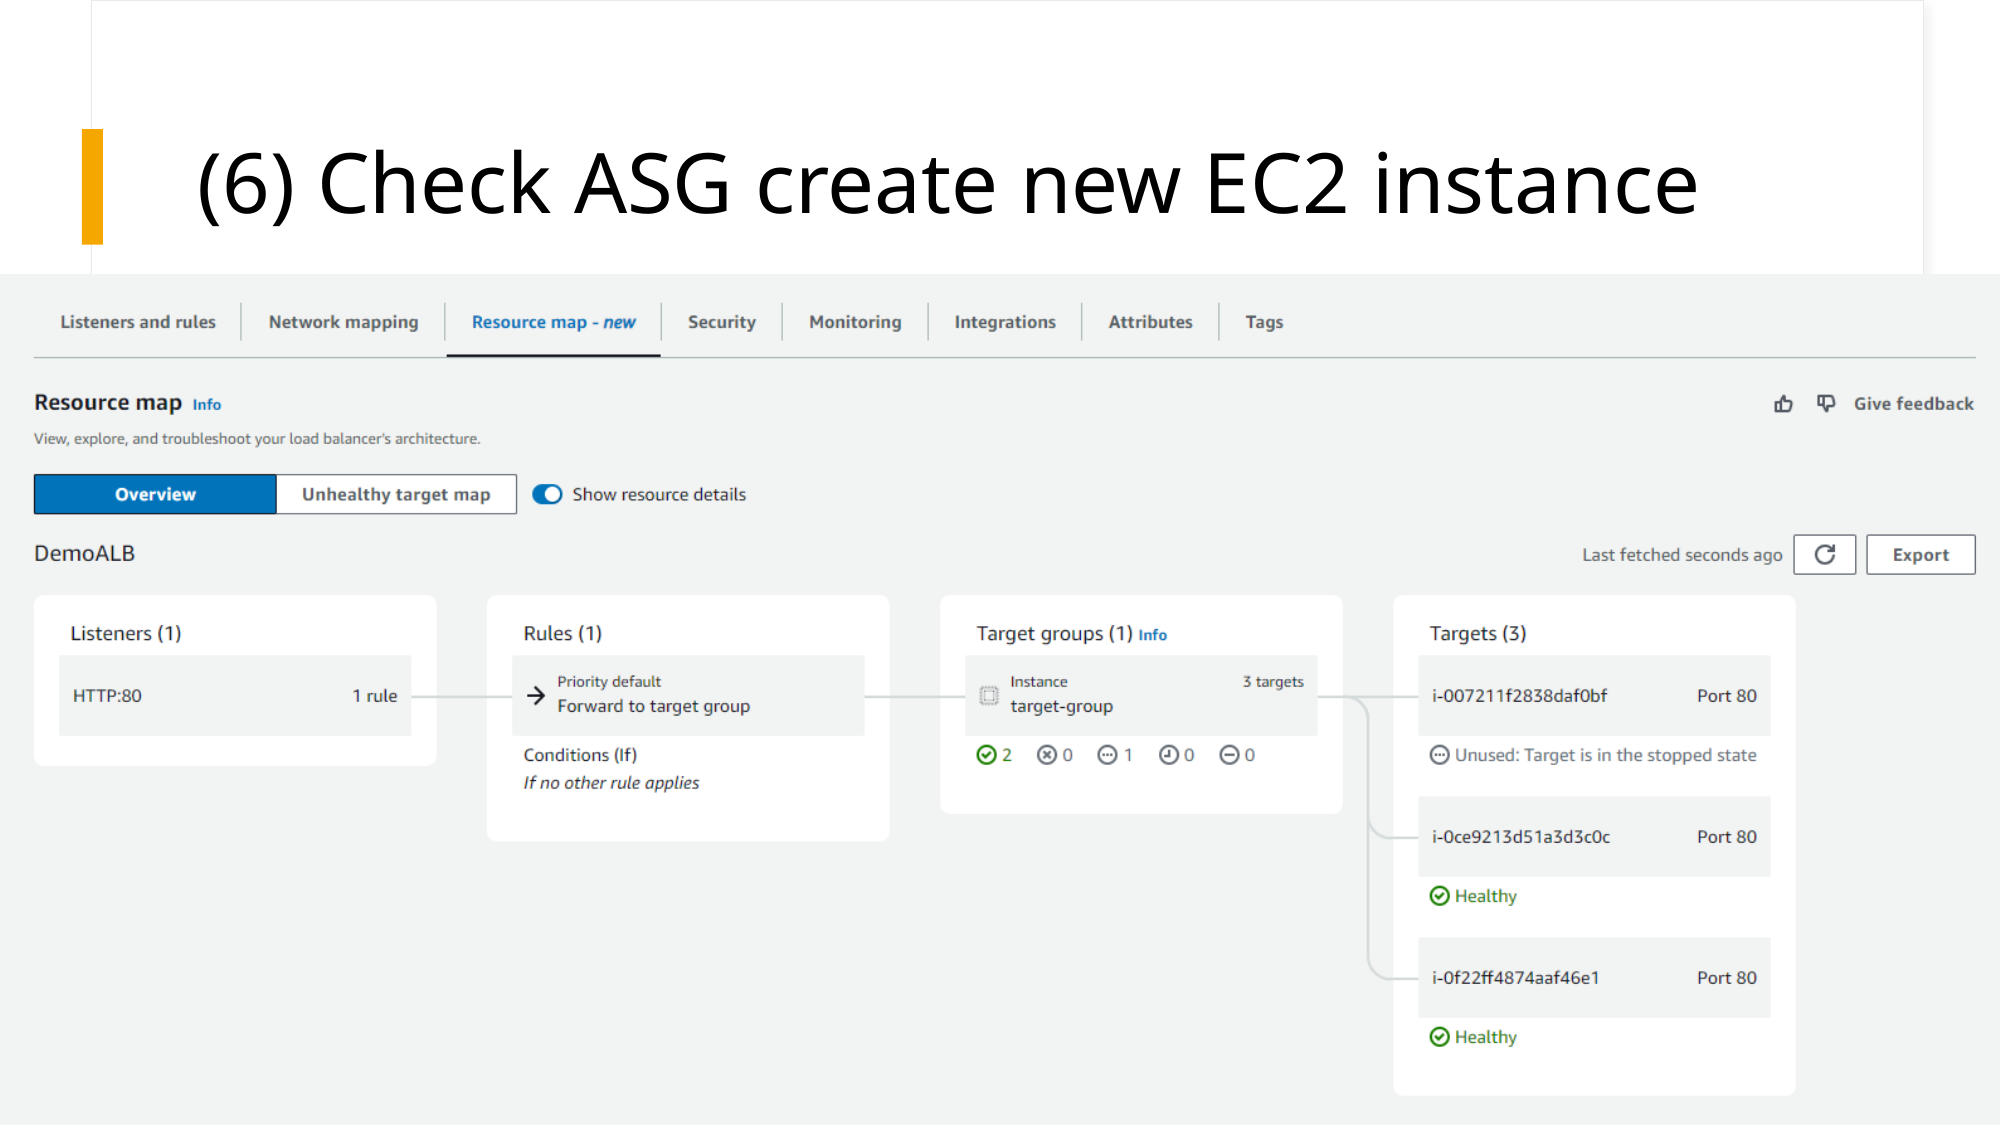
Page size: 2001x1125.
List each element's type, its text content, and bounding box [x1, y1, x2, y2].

picture [0, 274, 2000, 1125]
title (6) Check ASG create new EC2 instance [183, 90, 1851, 274]
